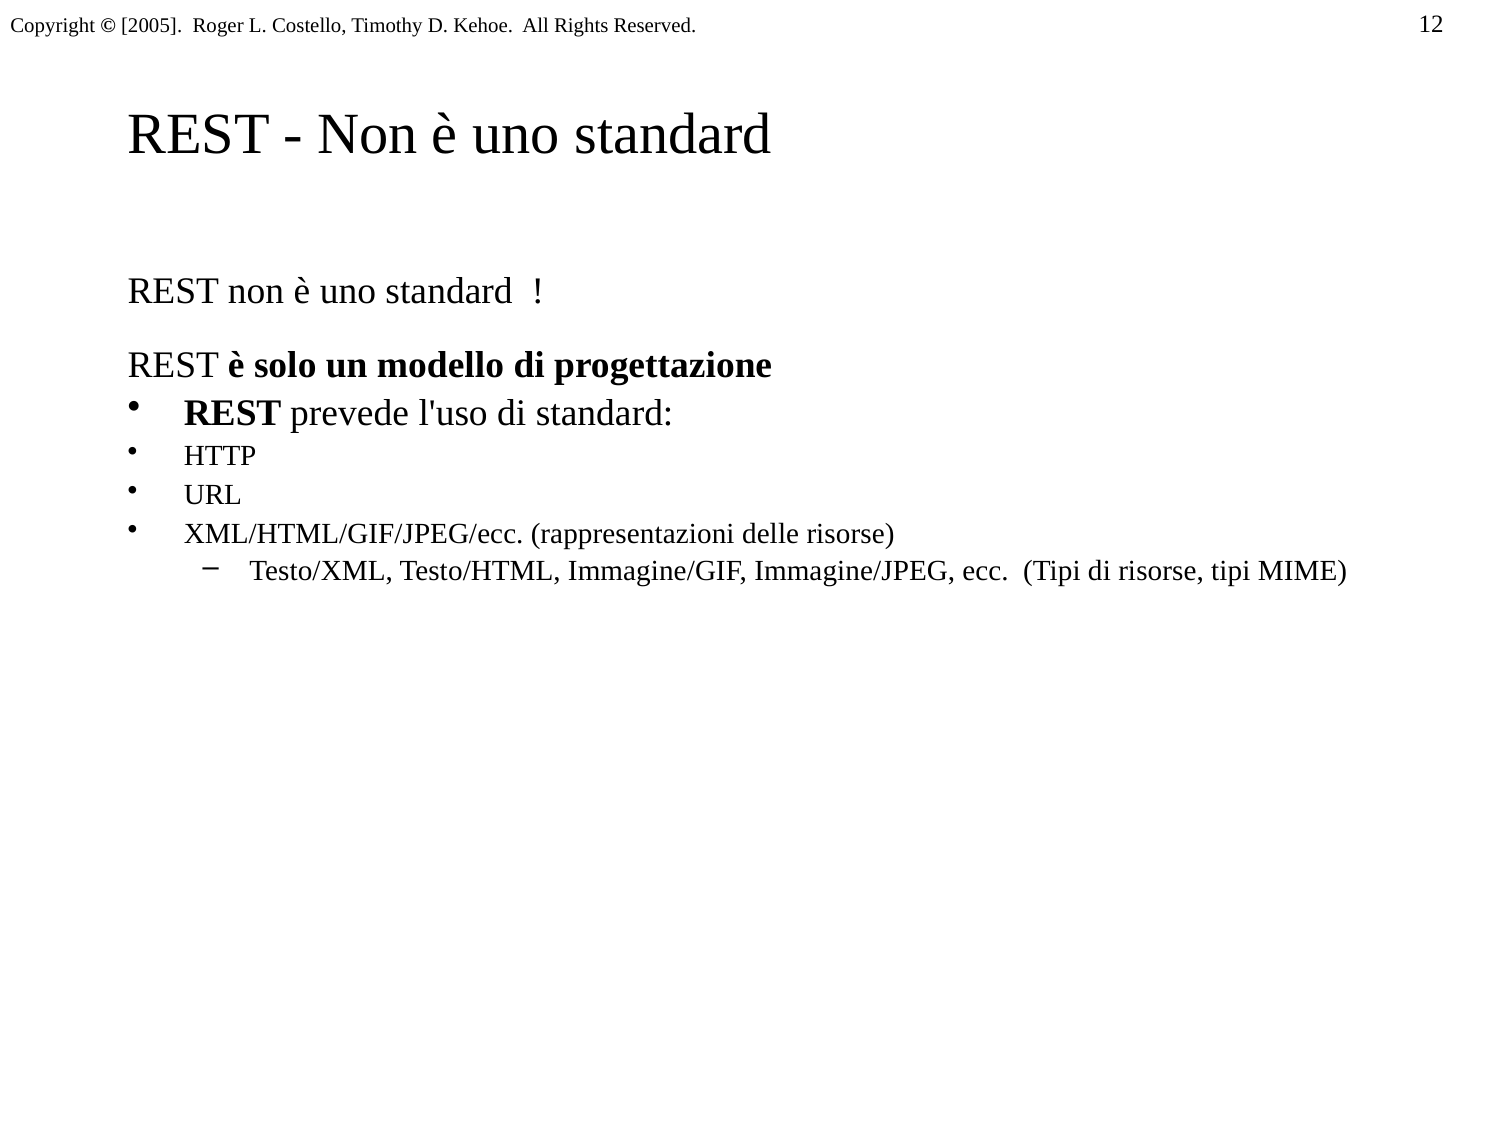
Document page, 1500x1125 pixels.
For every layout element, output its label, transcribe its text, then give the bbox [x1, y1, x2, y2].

title REST - Non è uno standard [112, 71, 1388, 258]
list REST non è uno standard ! REST è solo un modello di progettazione REST prevede l'uso di standard: HTTP URL XML/HTML/GIF/JPEG/ecc. (rappresentazioni delle risorse) Testo/XML, Testo/HTML, Immagine/GIF, Immagine/JPEG, ecc. (Tipi di risorse, tipi MIME) [112, 258, 1388, 1000]
